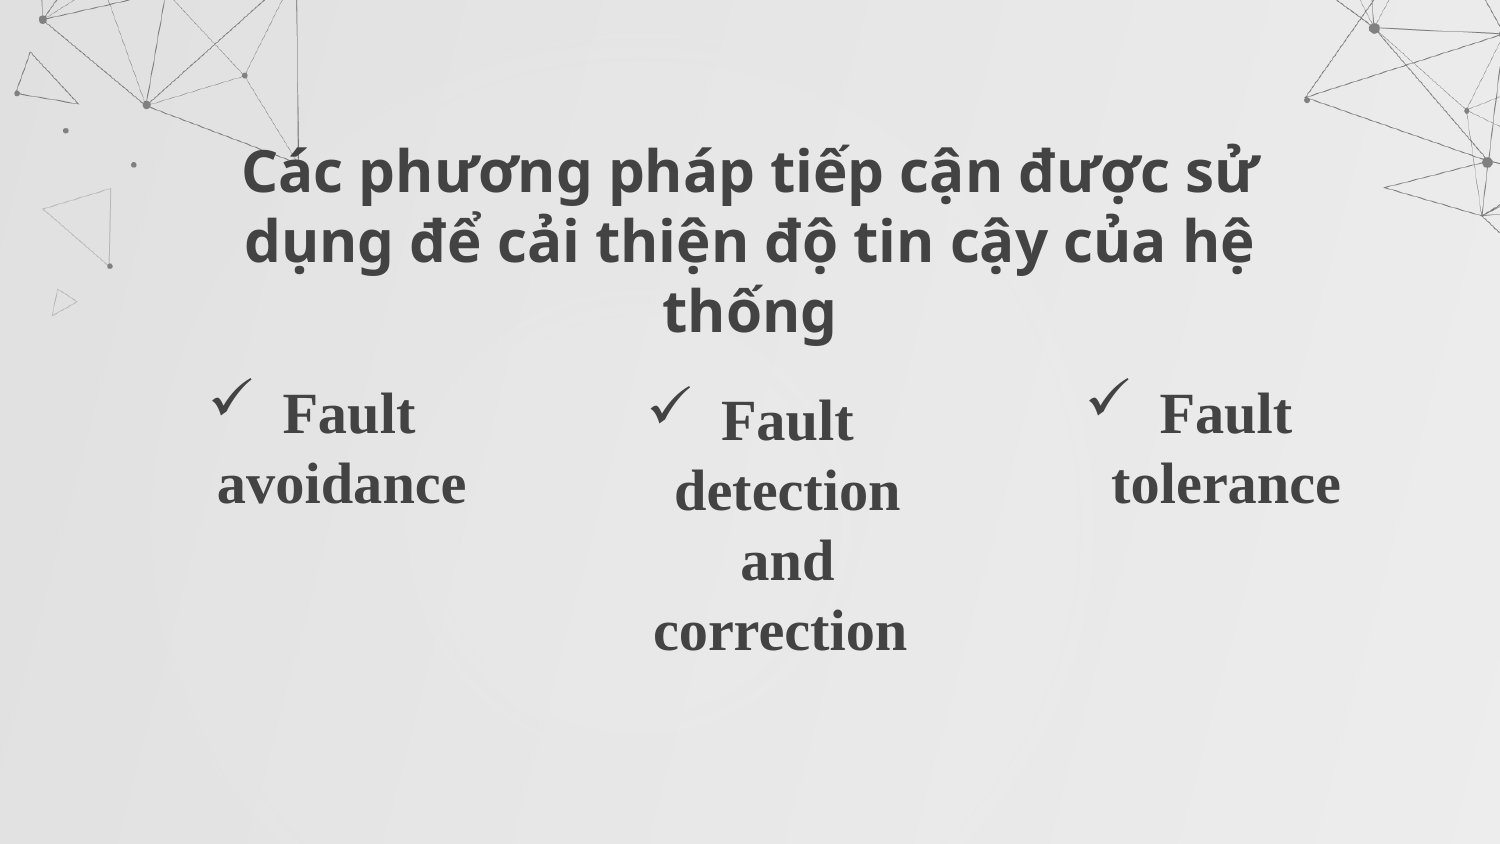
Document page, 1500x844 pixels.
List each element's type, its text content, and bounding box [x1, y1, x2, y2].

title Fault detection and correction [530, 365, 970, 678]
title Fault avoidance [92, 375, 531, 531]
title Các phương pháp tiếp cận được sử dụng để cải thiện độ tin cậy của hệ thống [200, 119, 1300, 275]
title Fault tolerance [969, 375, 1408, 531]
picture [0, 0, 1500, 844]
